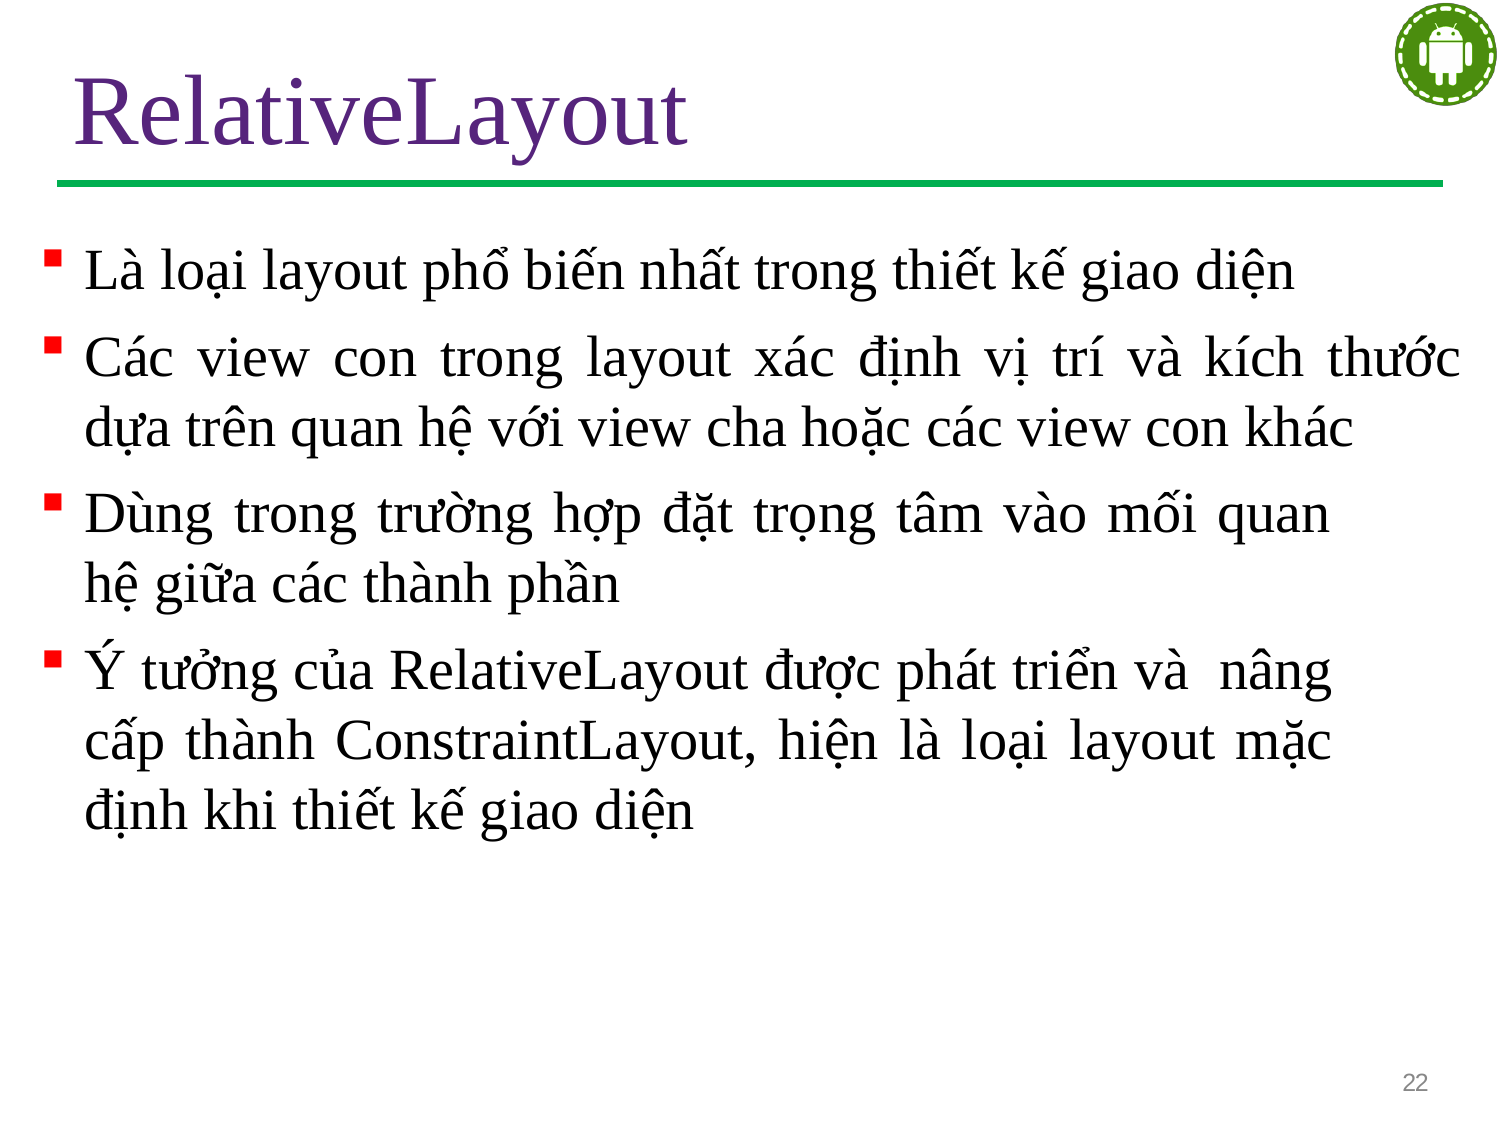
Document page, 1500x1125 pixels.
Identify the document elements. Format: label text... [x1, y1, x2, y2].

slide_number 22 [1398, 1070, 1432, 1125]
text_box Là loại layout phổ biến nhất trong thiết kế giao diện Các view con trong layout xác định vị trí và kích thước dựa trên quan hệ với view cha hoặc các view con khác Dùng trong trường hợp đặt trọng tâm vào mối quan hệ giữa các thành phần Ý tưởng của RelativeLayout được phát triển và nâng cấp thành ConstraintLayout, hiện là loại layout mặc định khi thiết kế giao diện [37, 212, 1463, 842]
title RelativeLayout [70, 42, 692, 212]
picture [1391, 0, 1500, 109]
